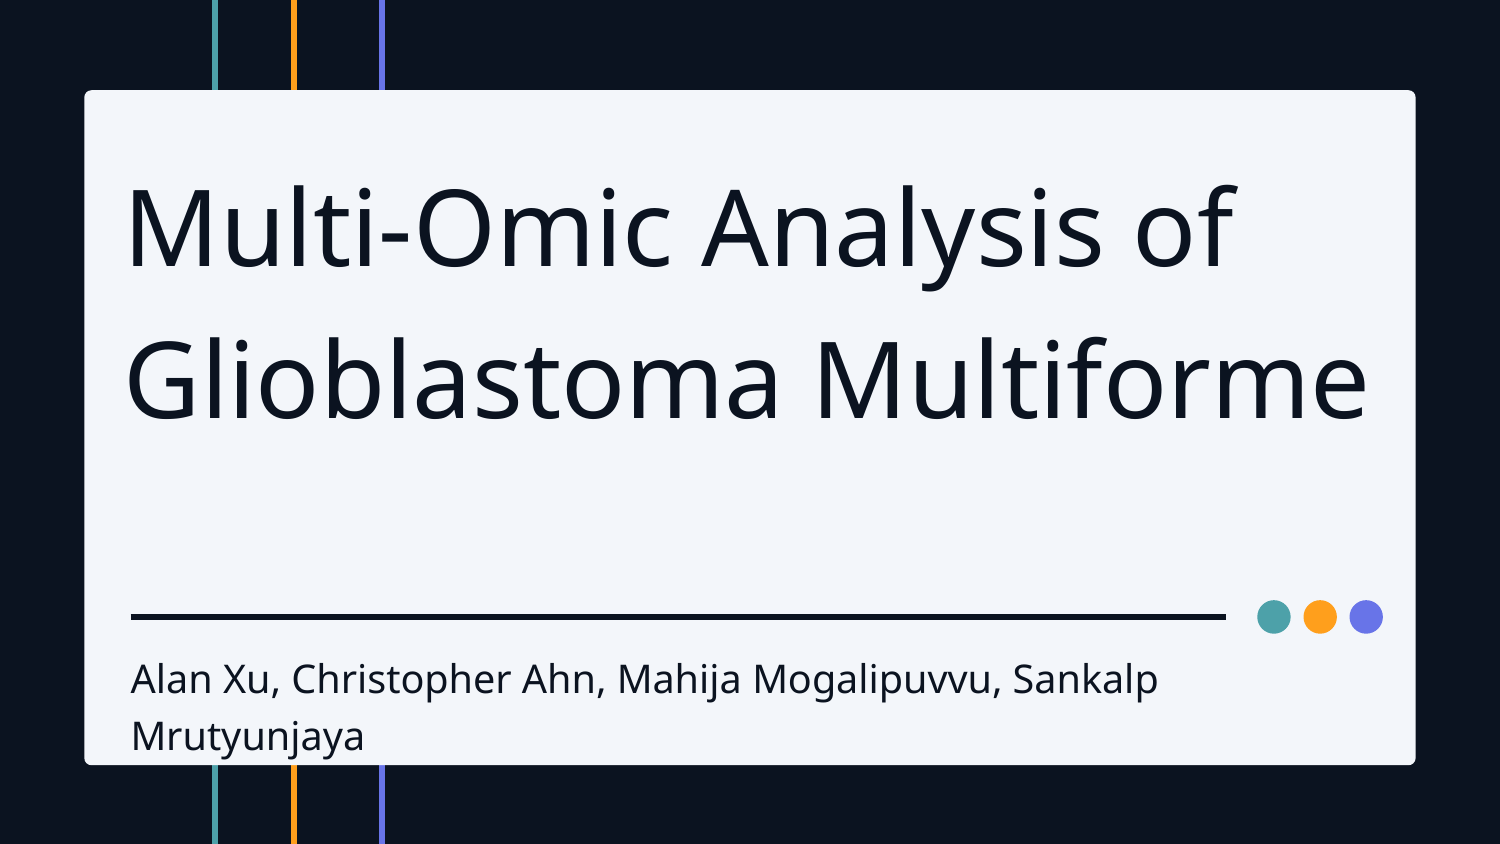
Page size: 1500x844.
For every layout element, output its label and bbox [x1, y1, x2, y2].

text_box [1349, 599, 1384, 634]
text_box [84, 78, 1416, 766]
text_box [1257, 599, 1291, 634]
text_box [1303, 599, 1338, 634]
